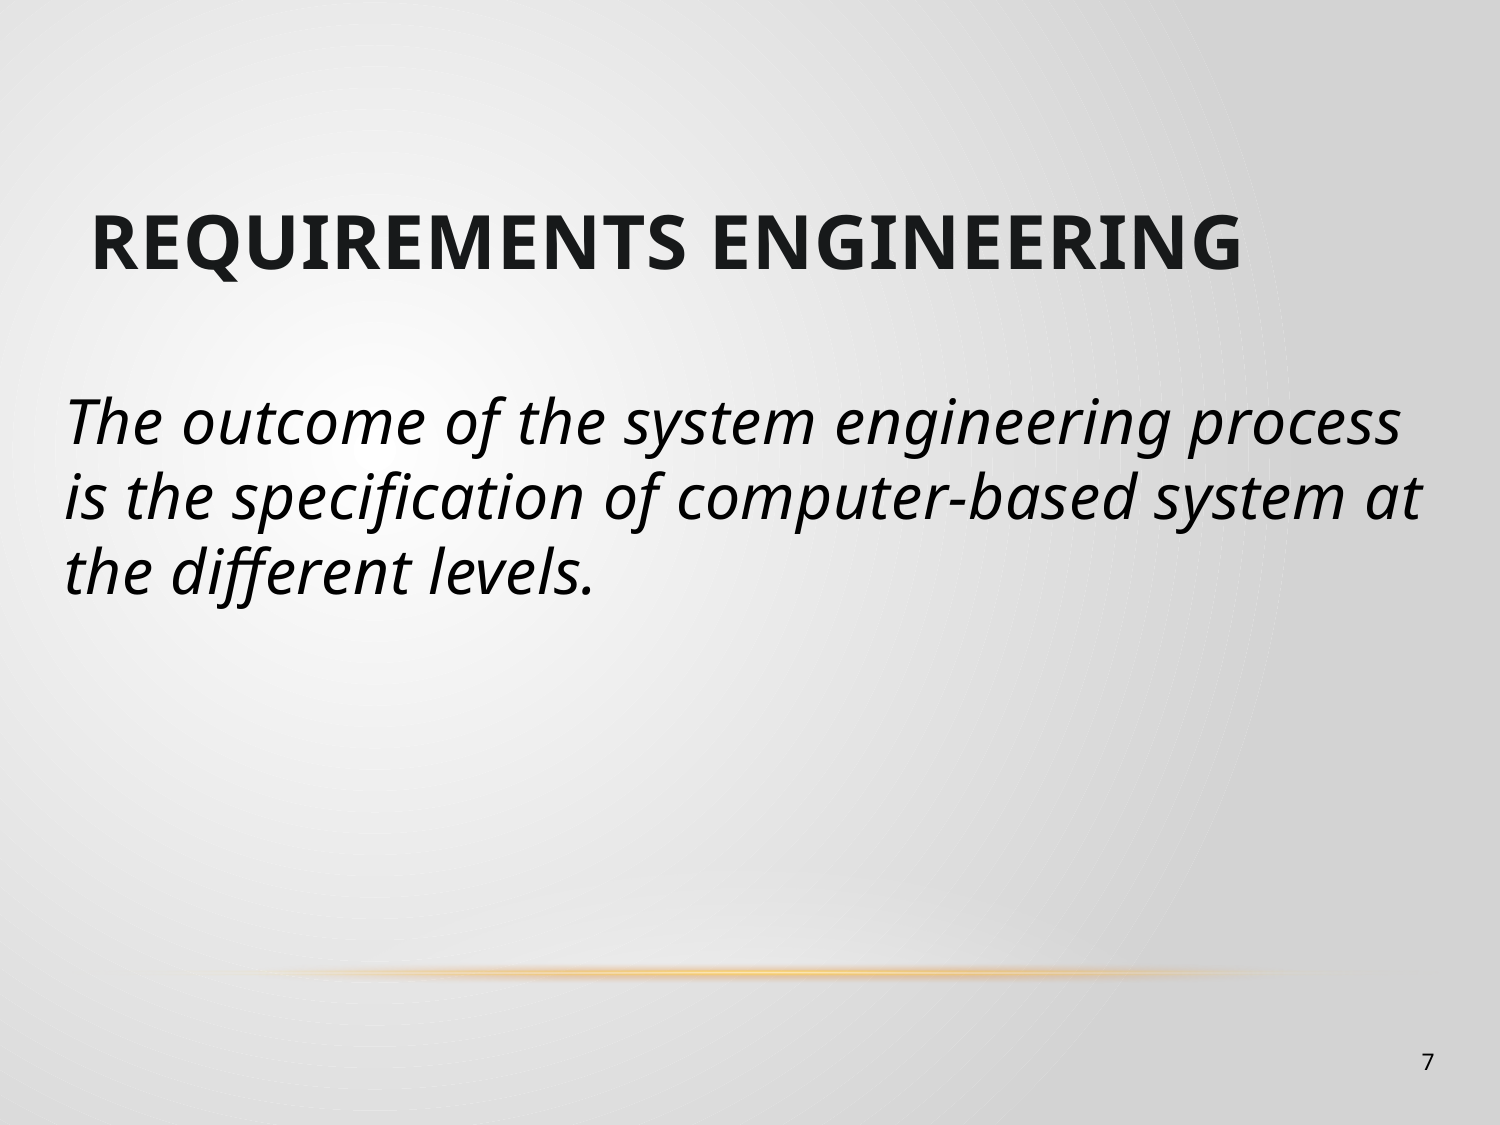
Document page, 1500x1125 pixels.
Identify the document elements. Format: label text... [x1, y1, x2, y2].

slide_number 7 [1074, 1024, 1450, 1103]
picture [0, 0, 1500, 1125]
text_box The outcome of the system engineering process is the specification of computer-based system at the different levels. [49, 275, 1451, 1001]
text_box Requirements Engineering [74, 187, 1425, 275]
